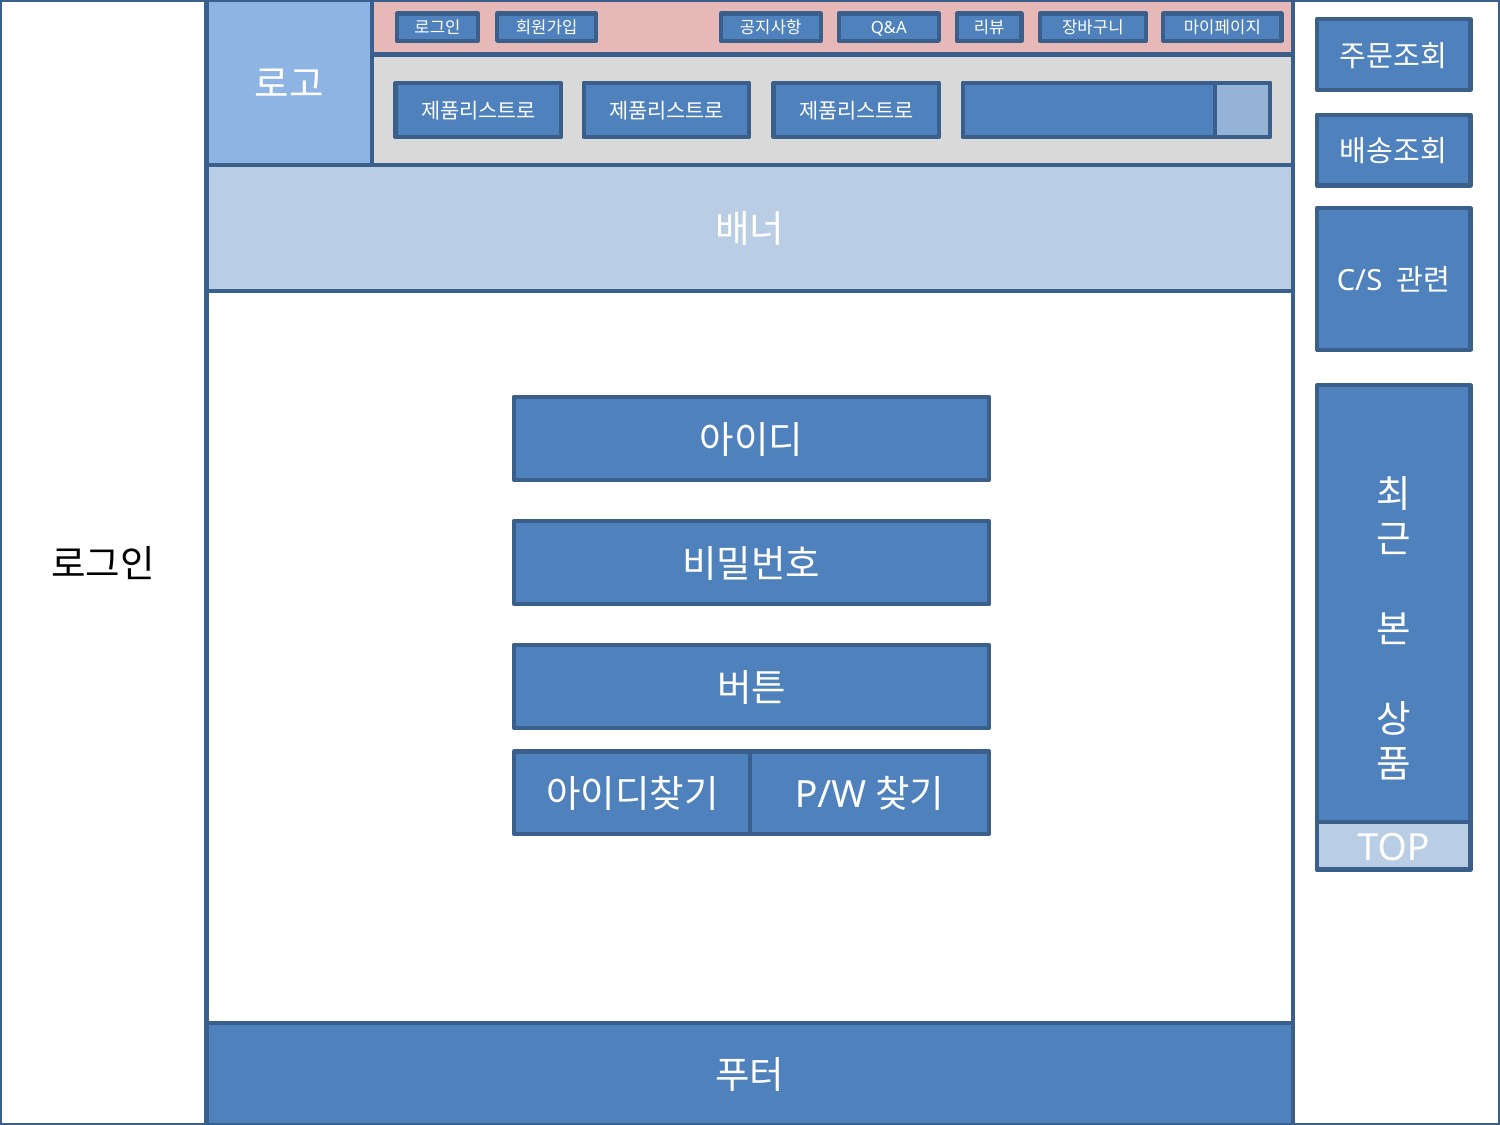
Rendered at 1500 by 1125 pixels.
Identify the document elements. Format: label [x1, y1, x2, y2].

text_box [0, 0, 1500, 1125]
